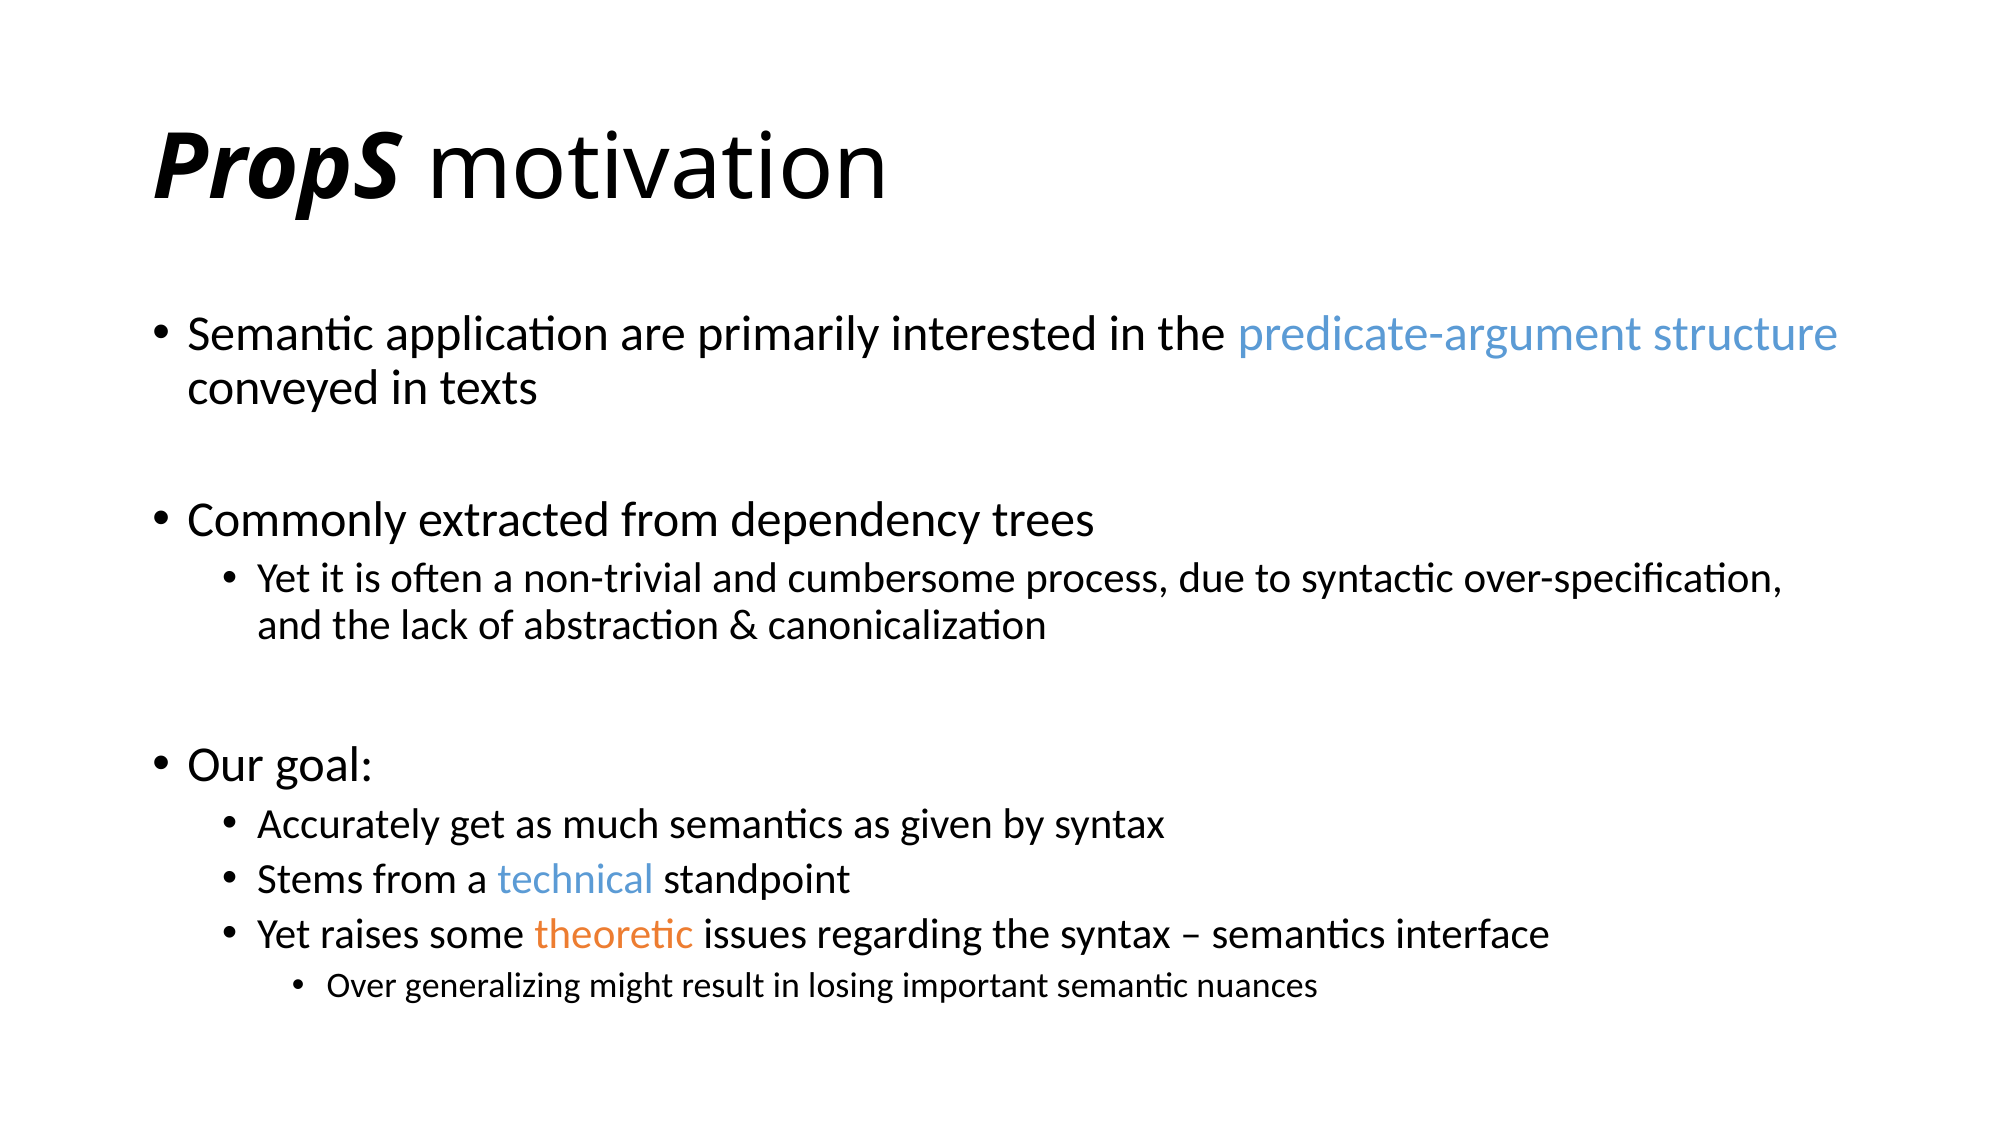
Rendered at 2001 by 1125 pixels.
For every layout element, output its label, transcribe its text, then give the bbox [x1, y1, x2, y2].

list Semantic application are primarily interested in the predicate-argument structure conveyed in texts Commonly extracted from dependency trees Yet it is often a non-trivial and cumbersome process, due to syntactic over-specification, and the lack of abstraction & canonicalization Our goal: Accurately get as much semantics as given by syntax Stems from a technical standpoint Yet raises some theoretic issues regarding the syntax – semantics interface Over generalizing might result in losing important semantic nuances [137, 299, 1863, 1014]
title PropS motivation [137, 59, 1863, 278]
